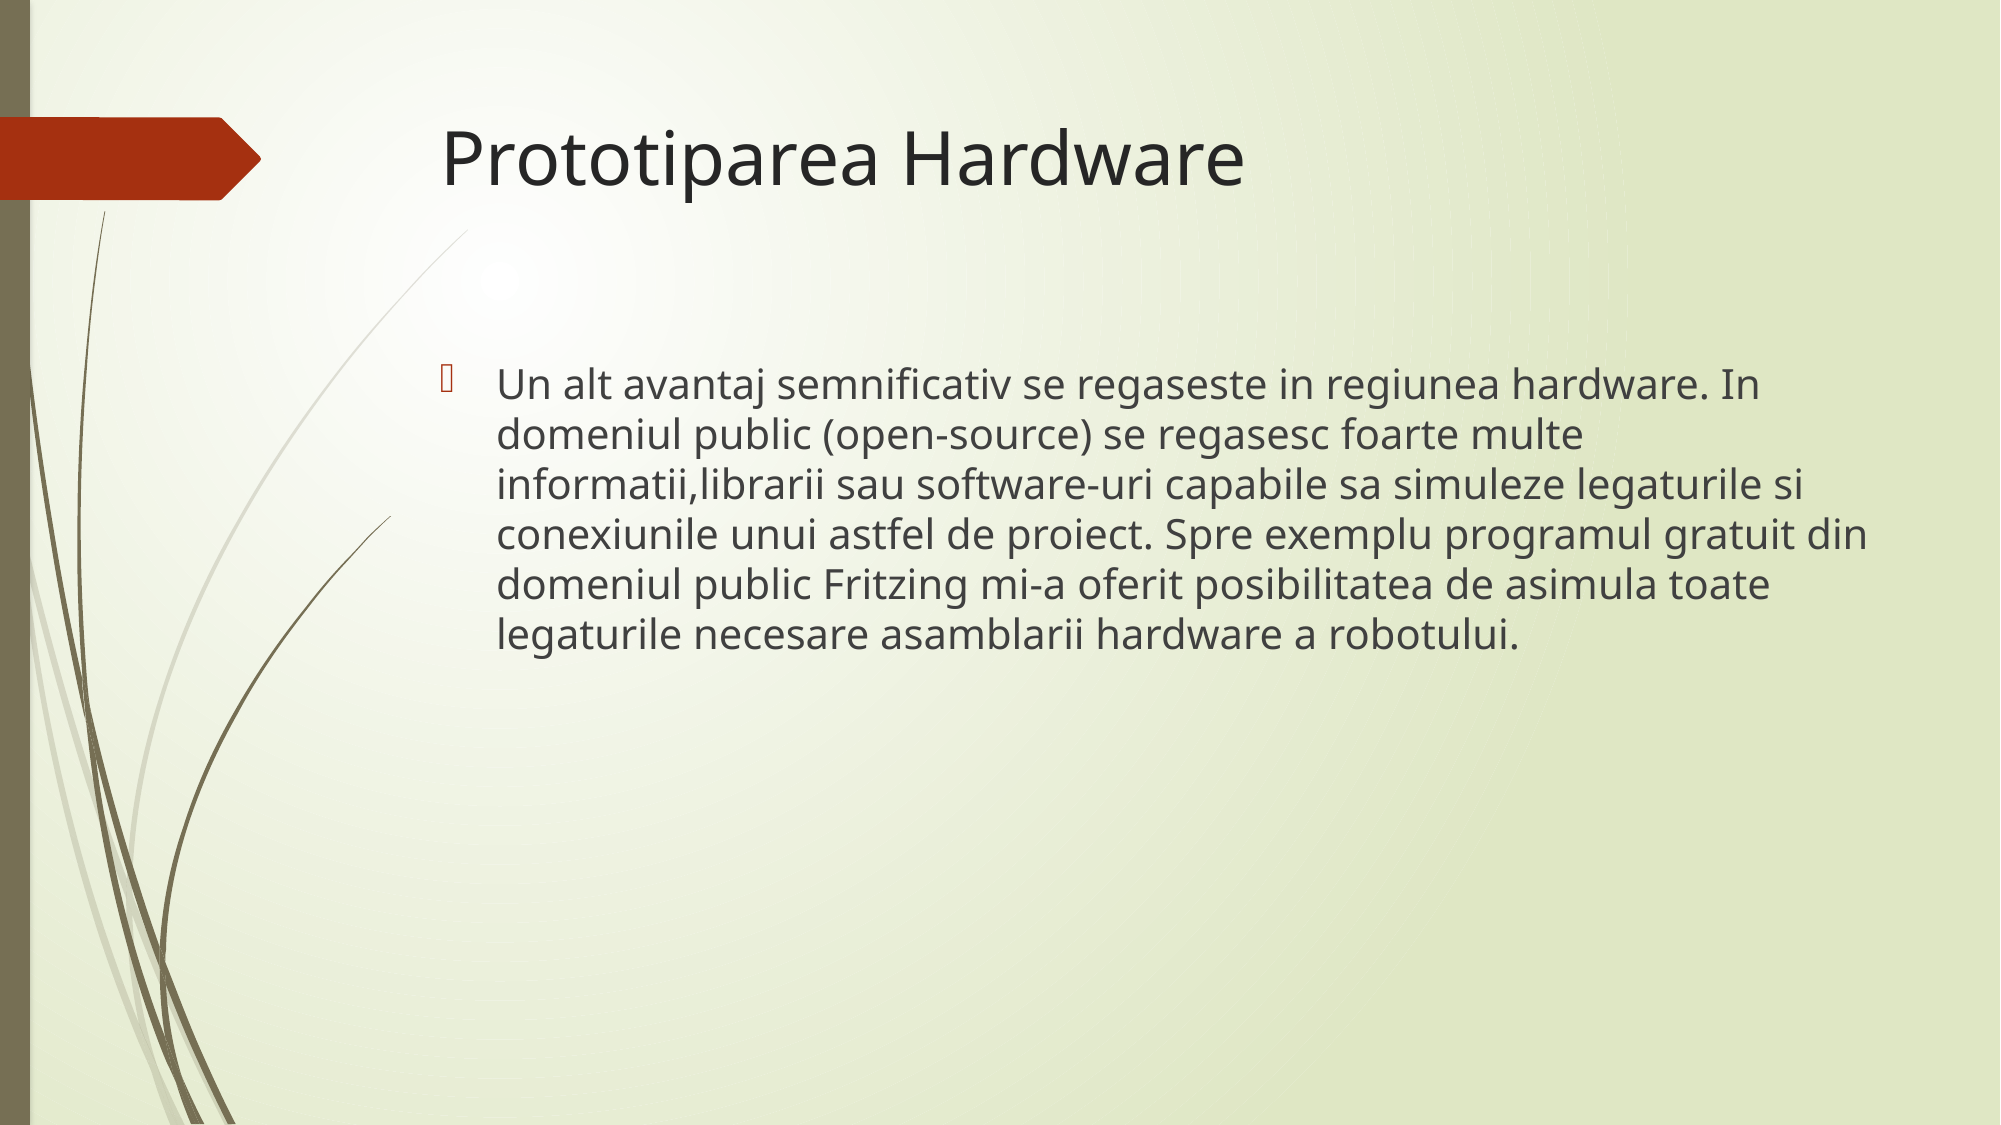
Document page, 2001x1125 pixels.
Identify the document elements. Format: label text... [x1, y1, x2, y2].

list Un alt avantaj semnificativ se regaseste in regiunea hardware. In domeniul public (open-source) se regasesc foarte multe informatii,librarii sau software-uri capabile sa simuleze legaturile si conexiunile unui astfel de proiect. Spre exemplu programul gratuit din domeniul public Fritzing mi-a oferit posibilitatea de asimula toate legaturile necesare asamblarii hardware a robotului. [424, 350, 1888, 970]
title Prototiparea Hardware [425, 102, 1888, 313]
